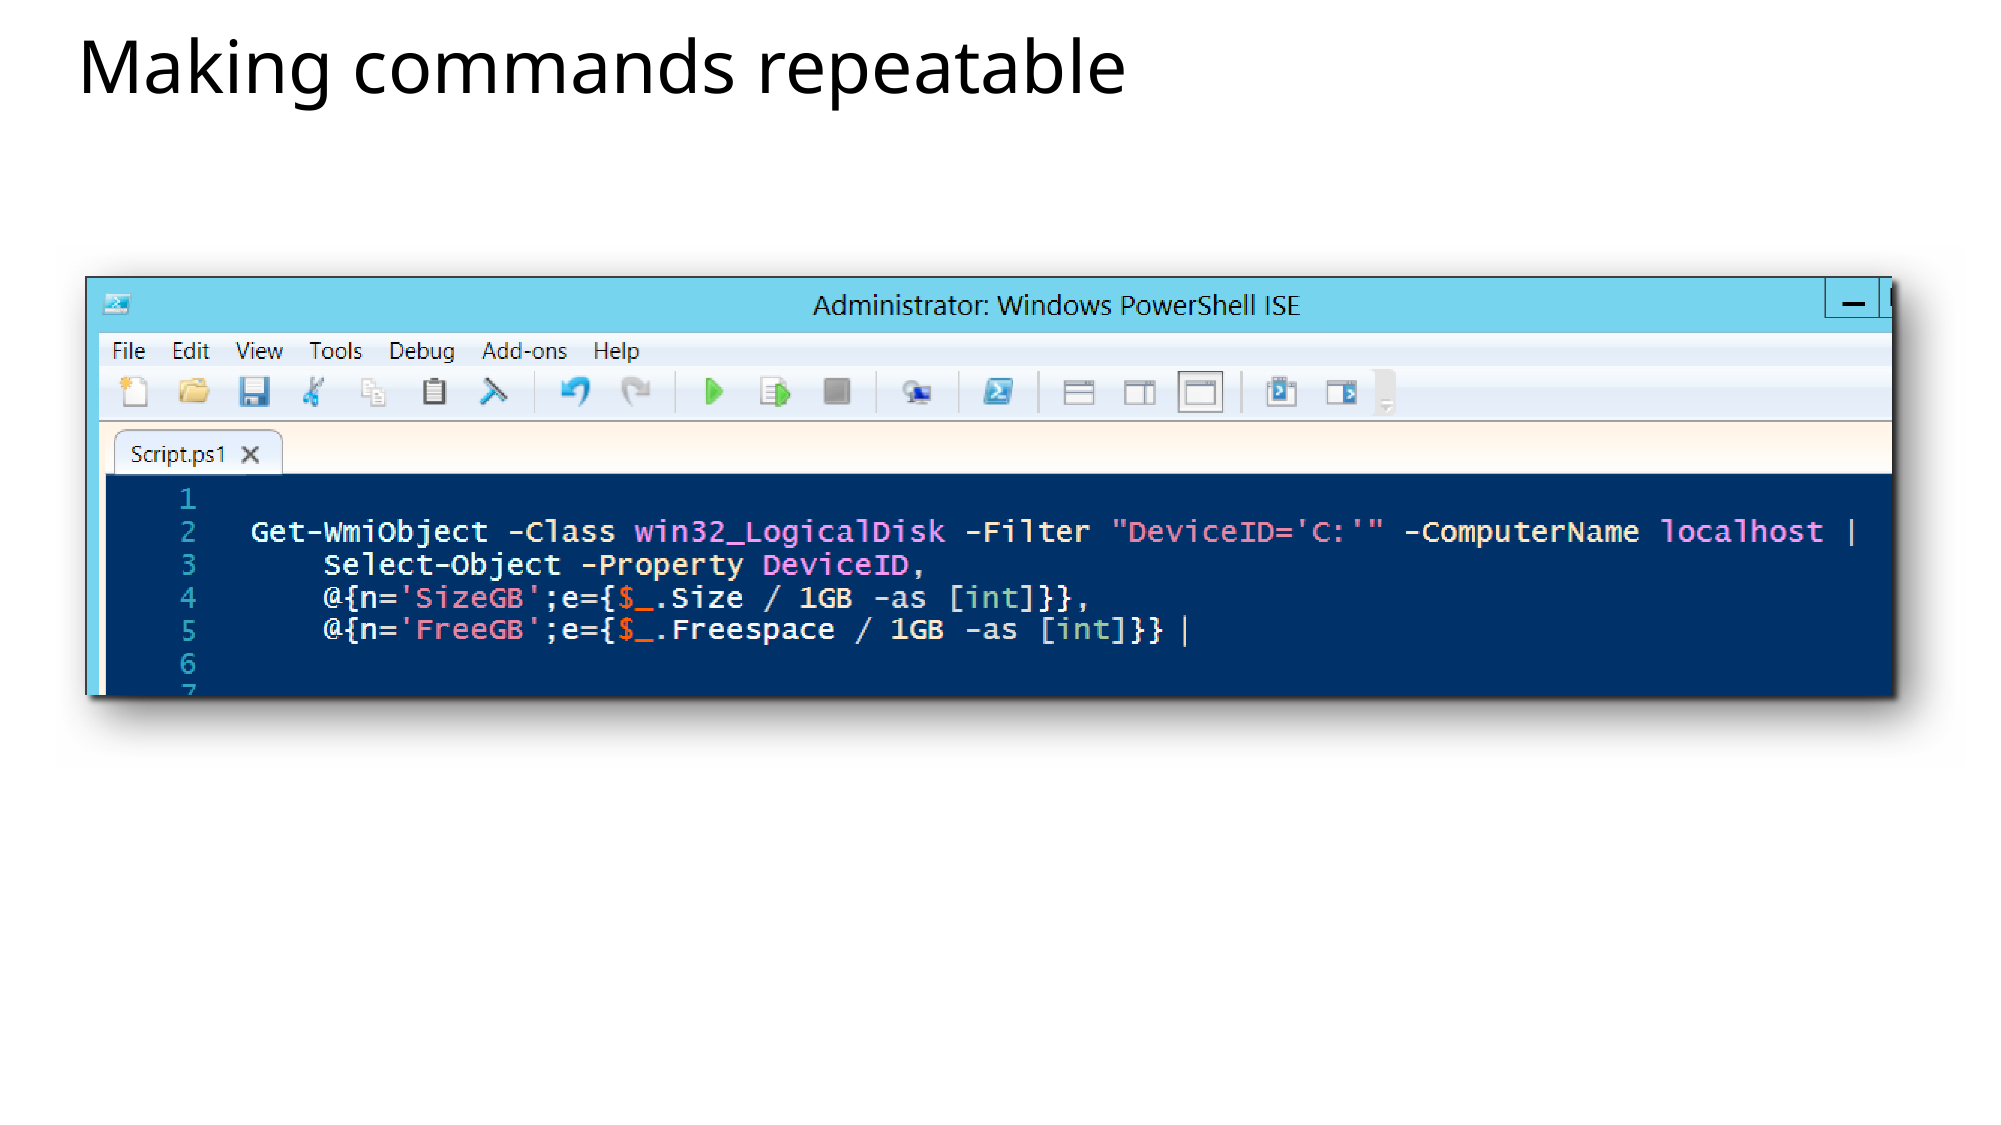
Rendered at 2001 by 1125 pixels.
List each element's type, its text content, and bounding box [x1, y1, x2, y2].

picture [79, 269, 1908, 711]
title Making commands repeatable [62, 29, 1953, 205]
